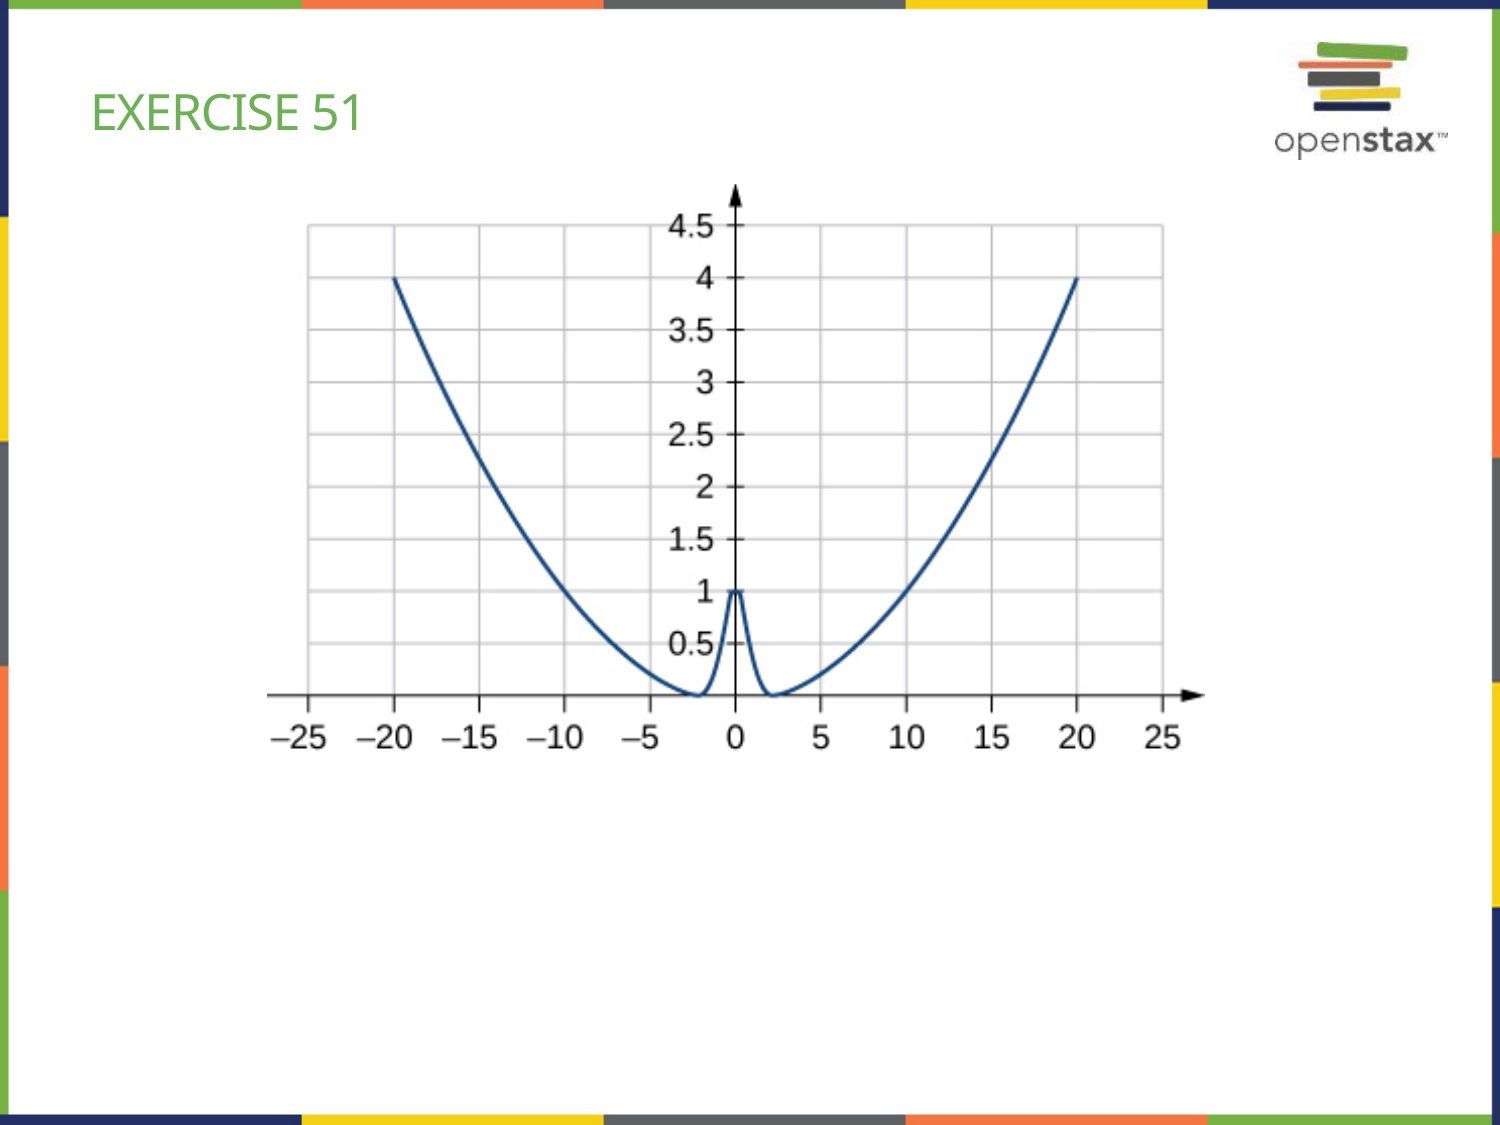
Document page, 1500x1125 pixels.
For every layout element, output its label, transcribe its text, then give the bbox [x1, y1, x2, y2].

title Exercise 51 [75, 39, 1275, 148]
picture [0, 0, 1500, 1125]
